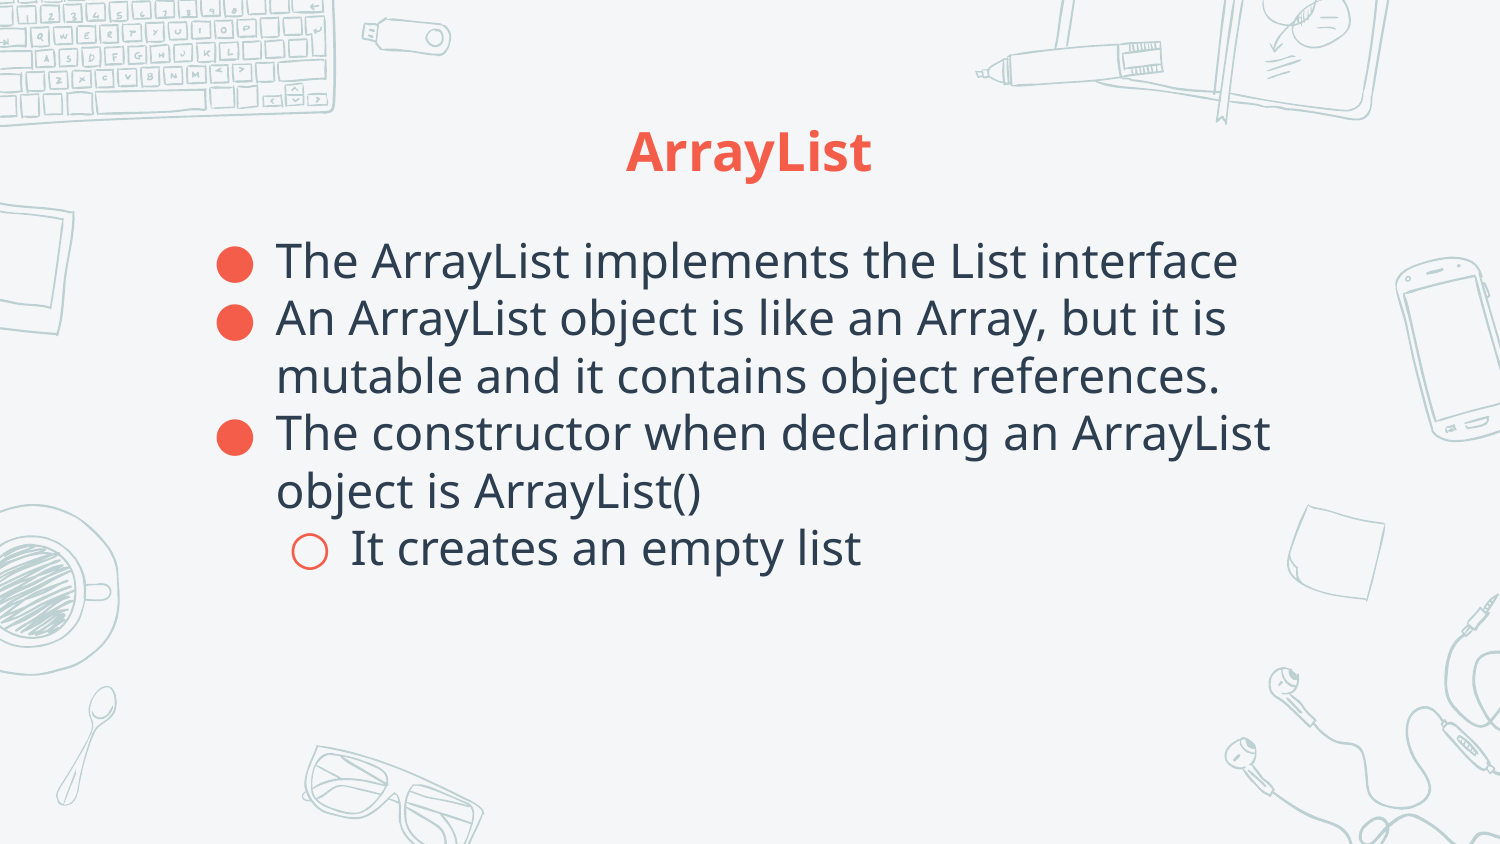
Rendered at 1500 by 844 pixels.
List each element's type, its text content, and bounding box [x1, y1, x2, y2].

title ArrayList [185, 102, 1315, 198]
list The ArrayList implements the List interface An ArrayList object is like an Array, but it is mutable and it contains object references. The constructor when declaring an ArrayList object is ArrayList() It creates an empty list [185, 215, 1315, 790]
